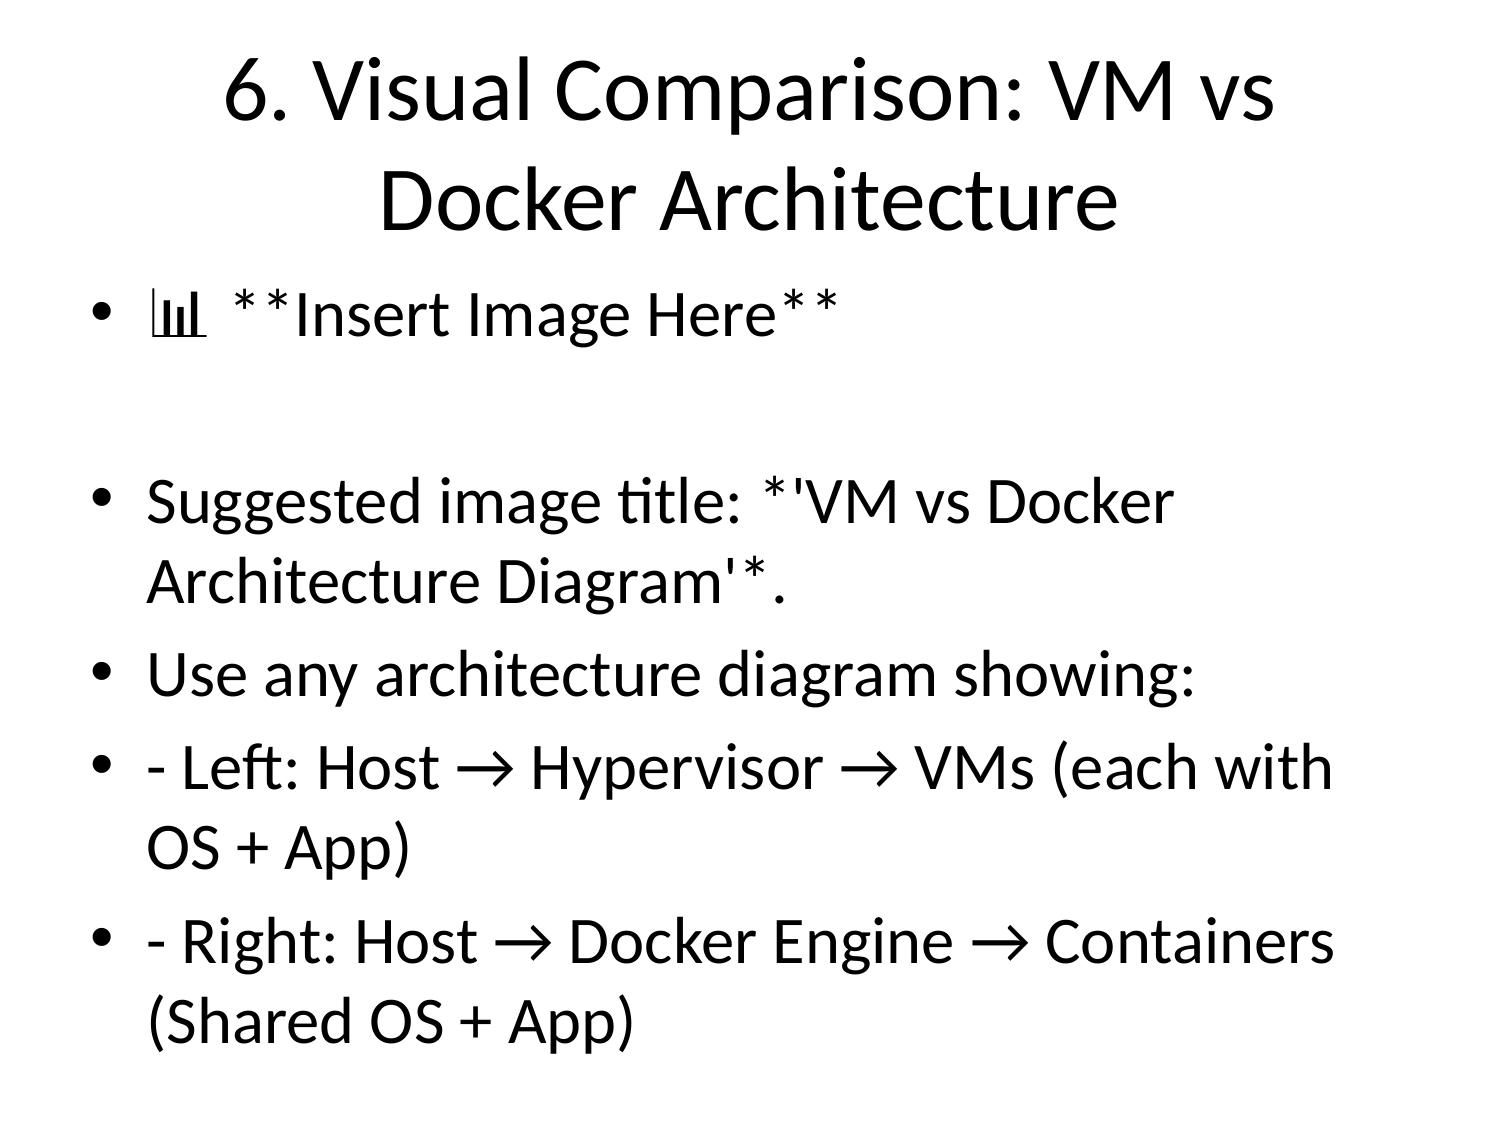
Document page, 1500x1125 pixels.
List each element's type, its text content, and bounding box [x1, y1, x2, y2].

list 📊 **Insert Image Here** Suggested image title: *'VM vs Docker Architecture Diagram'*. Use any architecture diagram showing: - Left: Host → Hypervisor → VMs (each with OS + App) - Right: Host → Docker Engine → Containers (Shared OS + App) This visual helps illustrate resource layers and system efficiency differences. [75, 262, 1425, 1005]
title 6. Visual Comparison: VM vs Docker Architecture [75, 45, 1425, 233]
